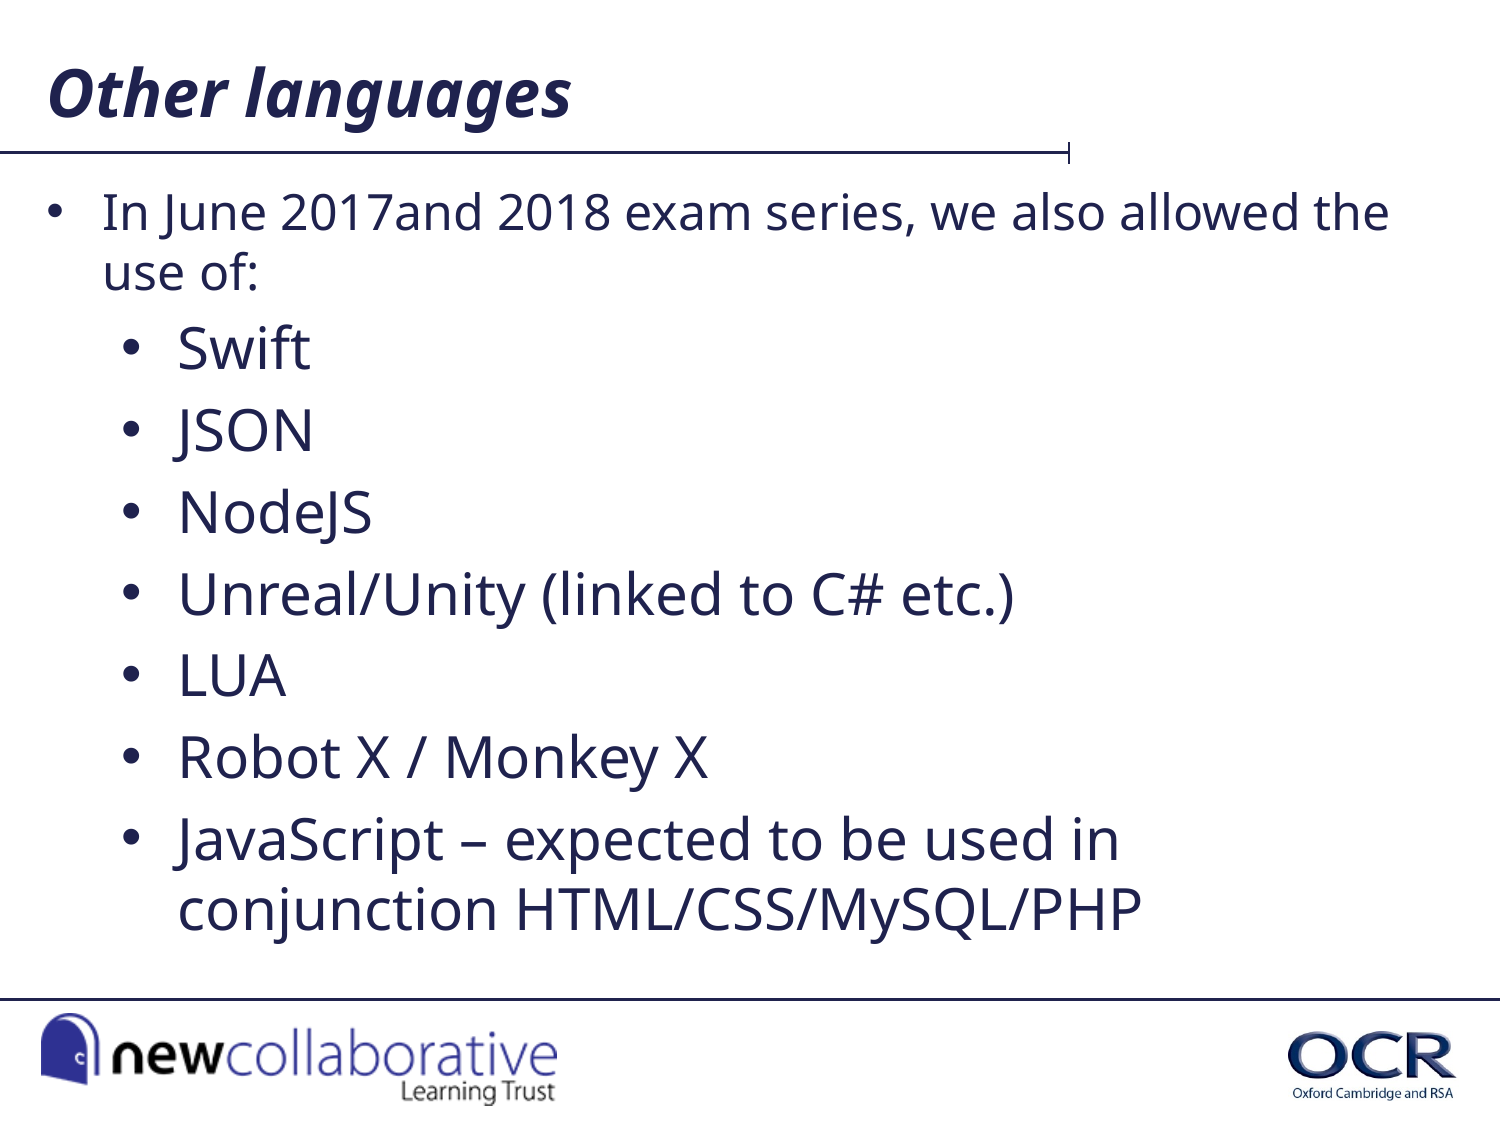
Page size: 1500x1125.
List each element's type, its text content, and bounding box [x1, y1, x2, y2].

picture [41, 1013, 558, 1107]
list In June 2017and 2018 exam series, we also allowed the use of: Swift JSON NodeJS Unreal/Unity (linked to C# etc.) LUA Robot X / Monkey X JavaScript – expected to be used in conjunction HTML/CSS/MySQL/PHP [31, 172, 1459, 988]
picture [1288, 1031, 1459, 1101]
title Other languages [31, 43, 1459, 157]
